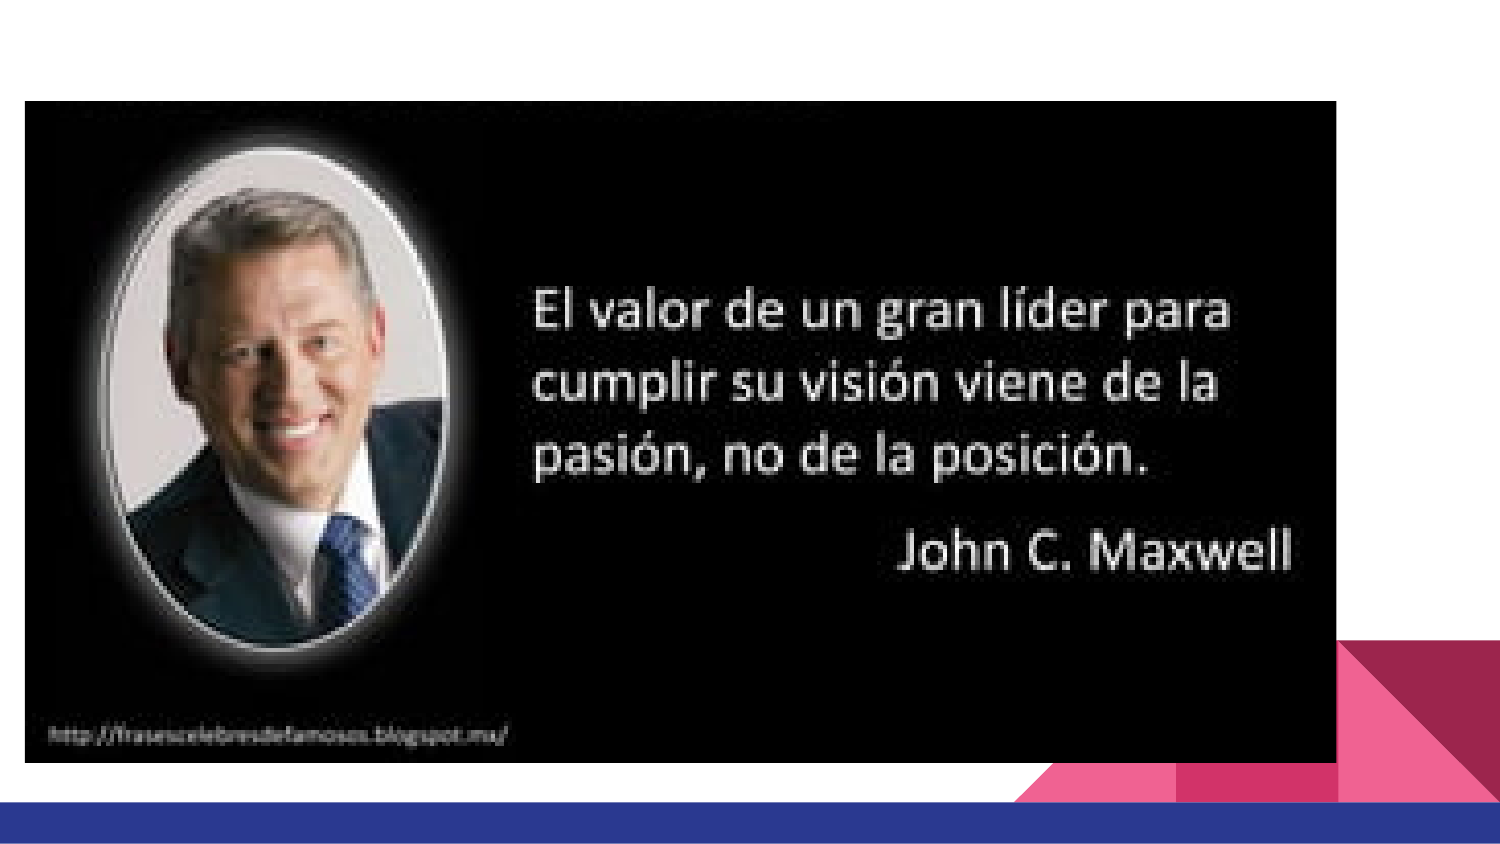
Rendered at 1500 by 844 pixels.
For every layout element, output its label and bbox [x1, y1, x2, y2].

picture [24, 101, 1337, 763]
